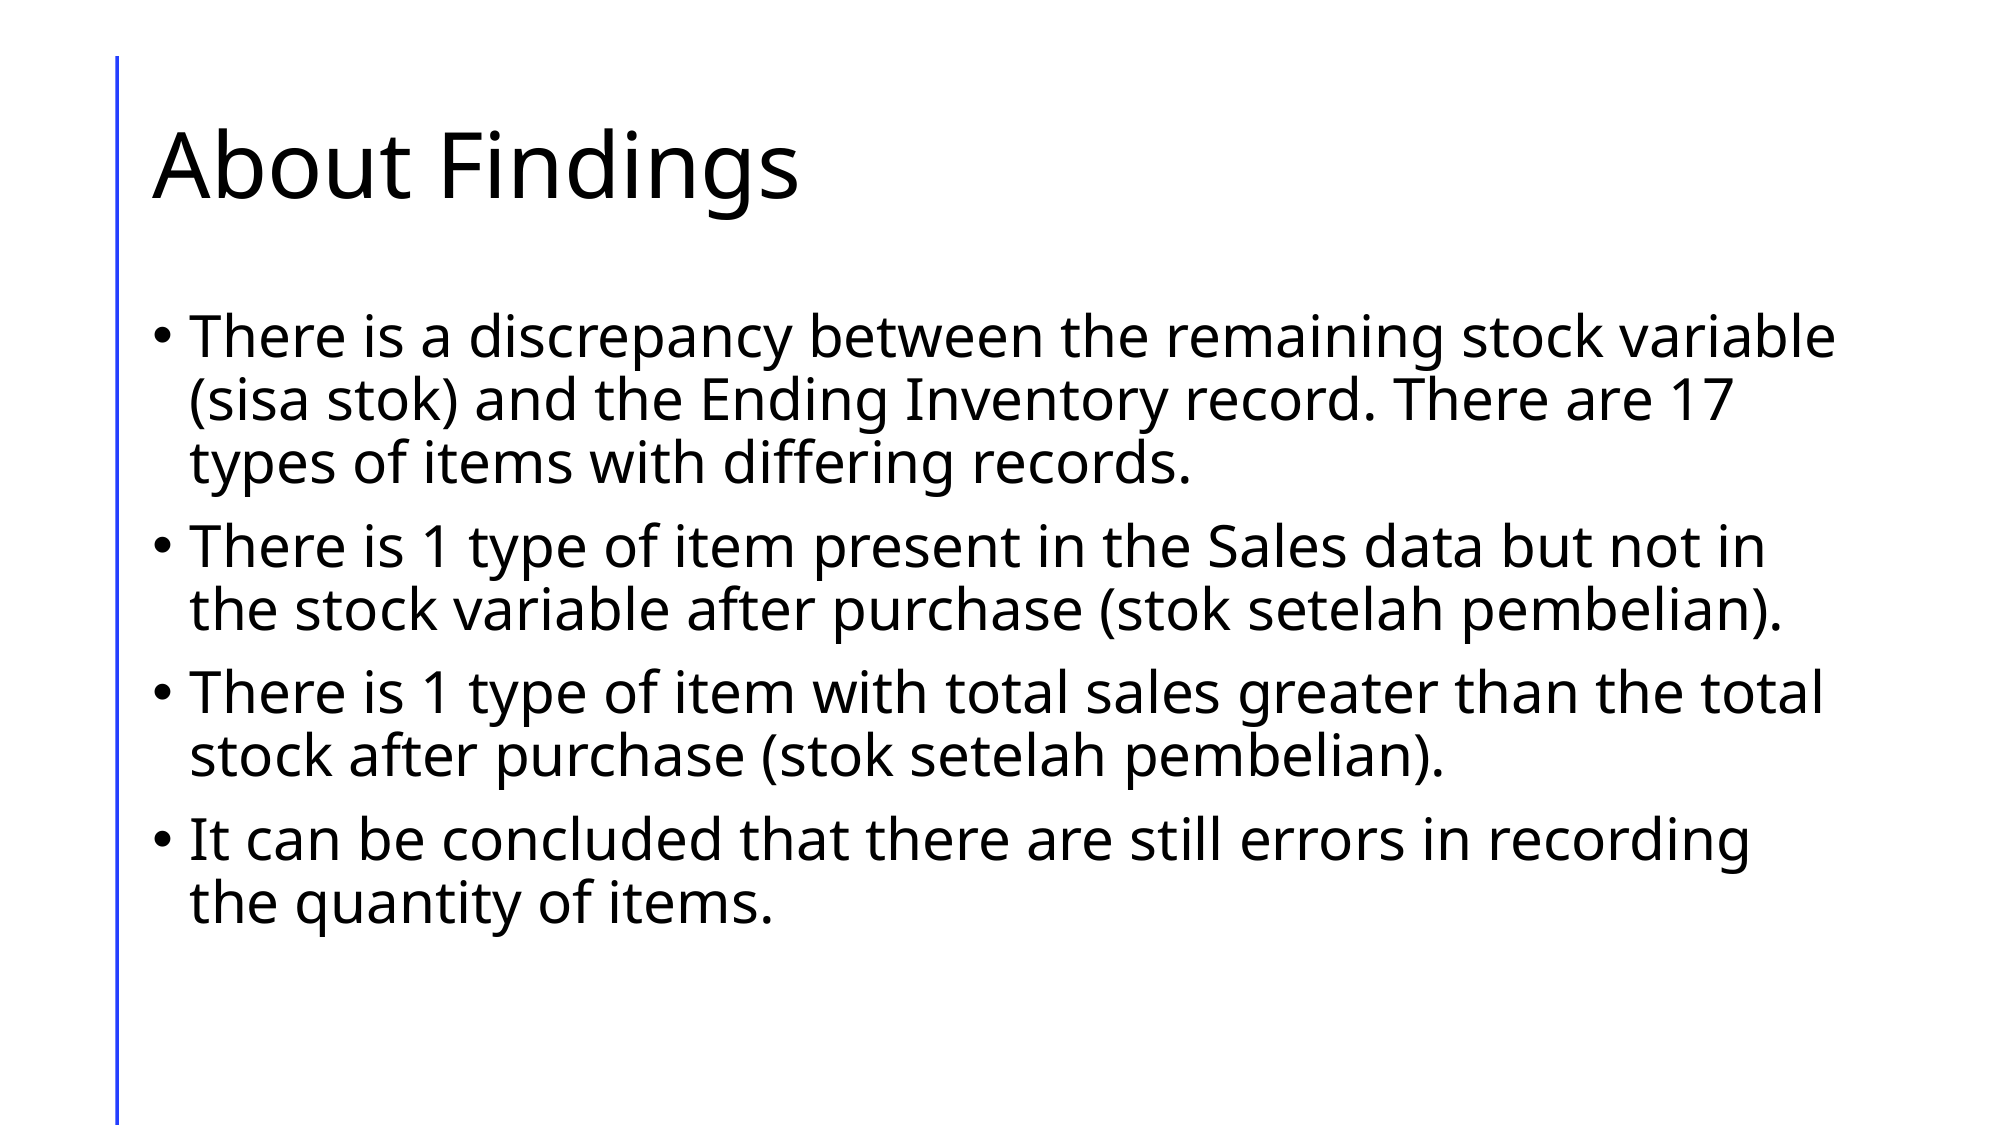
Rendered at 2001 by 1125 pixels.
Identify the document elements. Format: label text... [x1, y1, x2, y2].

title About Findings [137, 59, 1863, 278]
list There is a discrepancy between the remaining stock variable (sisa stok) and the Ending Inventory record. There are 17 types of items with differing records. There is 1 type of item present in the Sales data but not in the stock variable after purchase (stok setelah pembelian). There is 1 type of item with total sales greater than the total stock after purchase (stok setelah pembelian). It can be concluded that there are still errors in recording the quantity of items. [137, 299, 1863, 1014]
